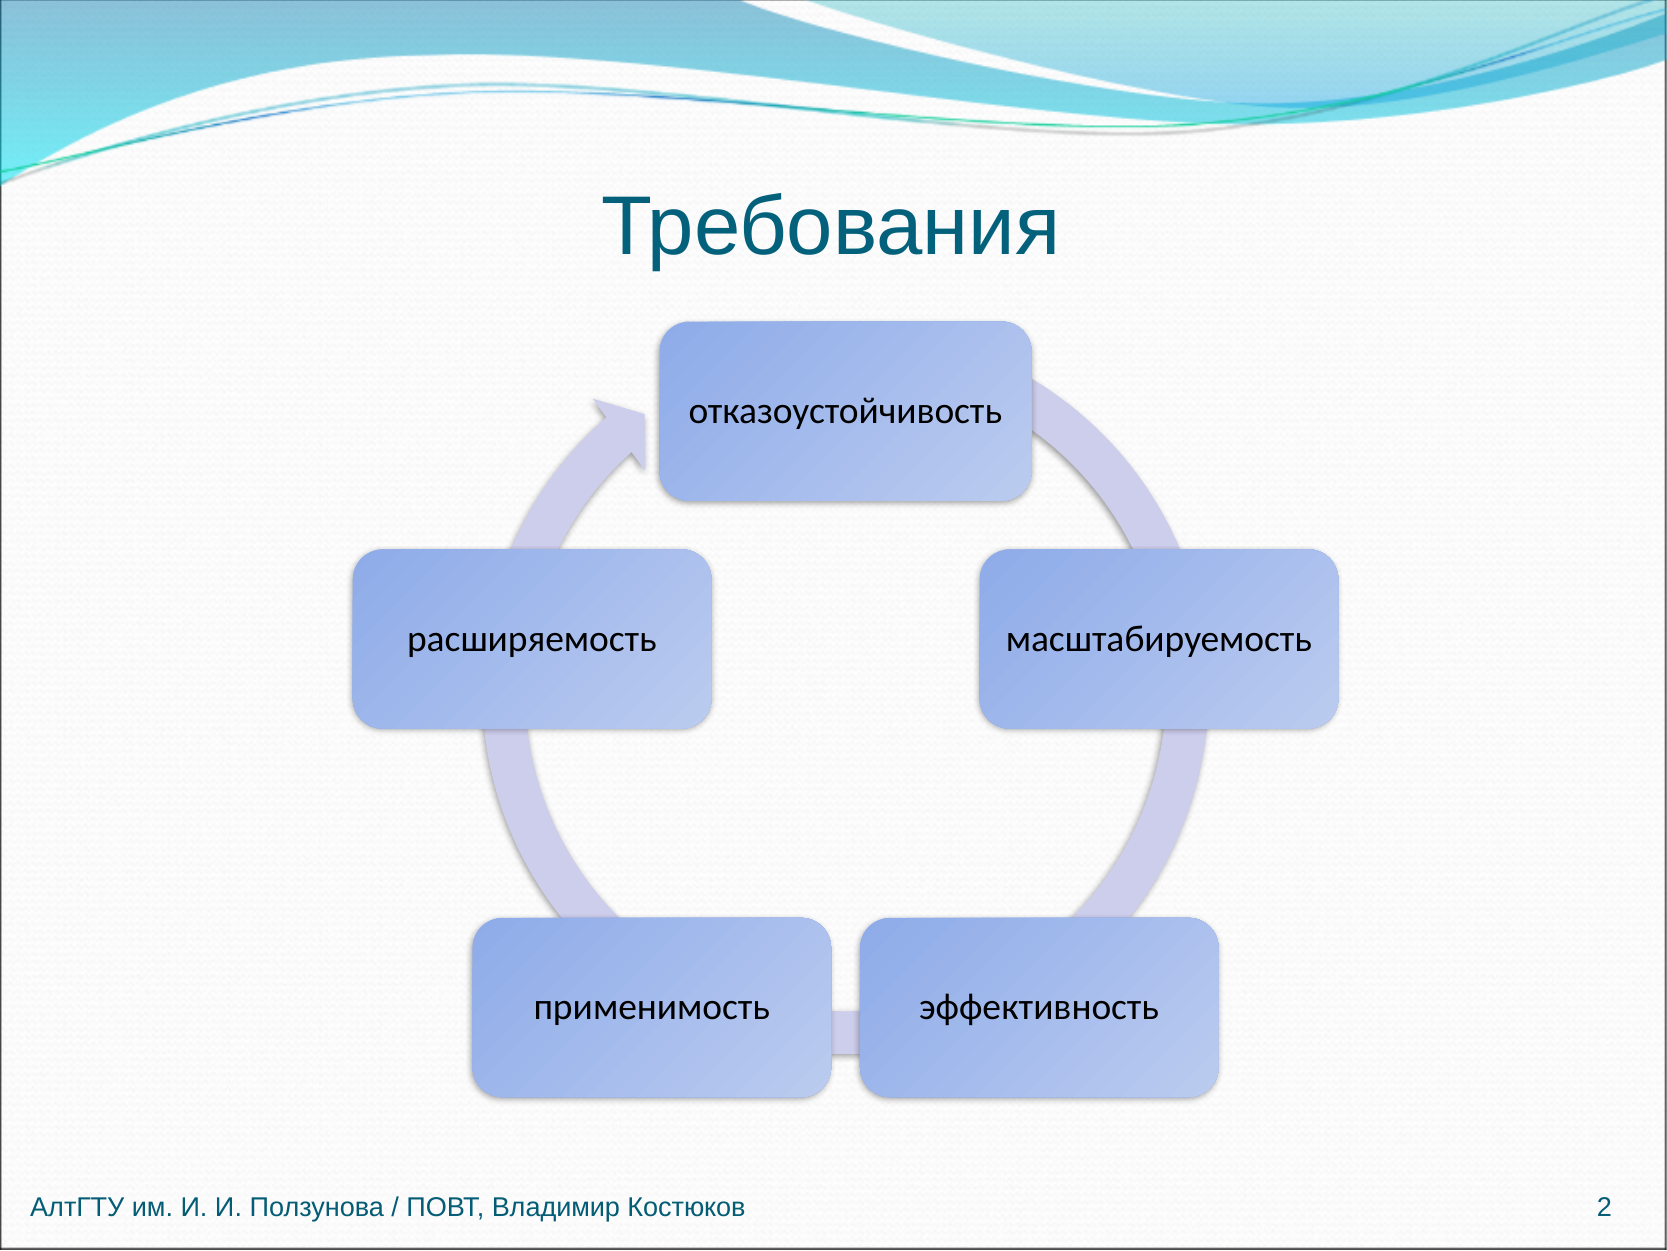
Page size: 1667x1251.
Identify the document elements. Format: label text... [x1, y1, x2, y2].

text_box АлтГТУ им. И. И. Ползунова / ПОВТ, Владимир Костюков [30, 1192, 996, 1224]
text_box 2 [1589, 1192, 1649, 1224]
picture [0, 0, 1667, 1250]
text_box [289, 321, 1402, 1098]
title Требования [71, 162, 1591, 274]
